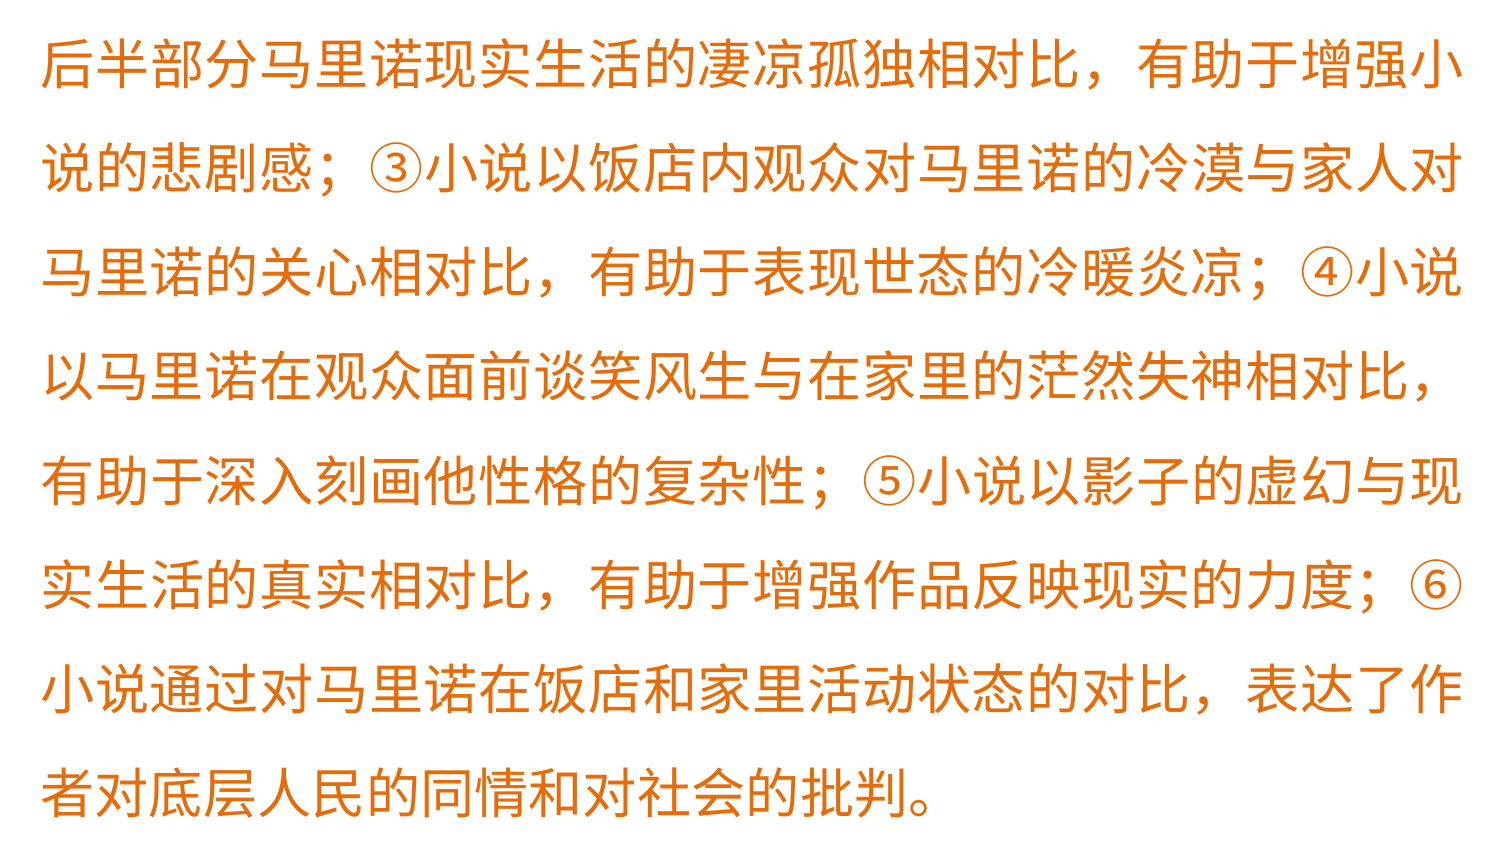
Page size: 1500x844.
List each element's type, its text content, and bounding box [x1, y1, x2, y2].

text_box 后半部分马里诺现实生活的凄凉孤独相对比，有助于增强小说的悲剧感；③小说以饭店内观众对马里诺的冷漠与家人对马里诺的关心相对比，有助于表现世态的冷暖炎凉；④小说以马里诺在观众面前谈笑风生与在家里的茫然失神相对比，有助于深入刻画他性格的复杂性；⑤小说以影子的虚幻与现实生活的真实相对比，有助于增强作品反映现实的力度；⑥小说通过对马里诺在饭店和家里活动状态的对比，表达了作者对底层人民的同情和对社会的批判。 [25, 0, 1479, 832]
